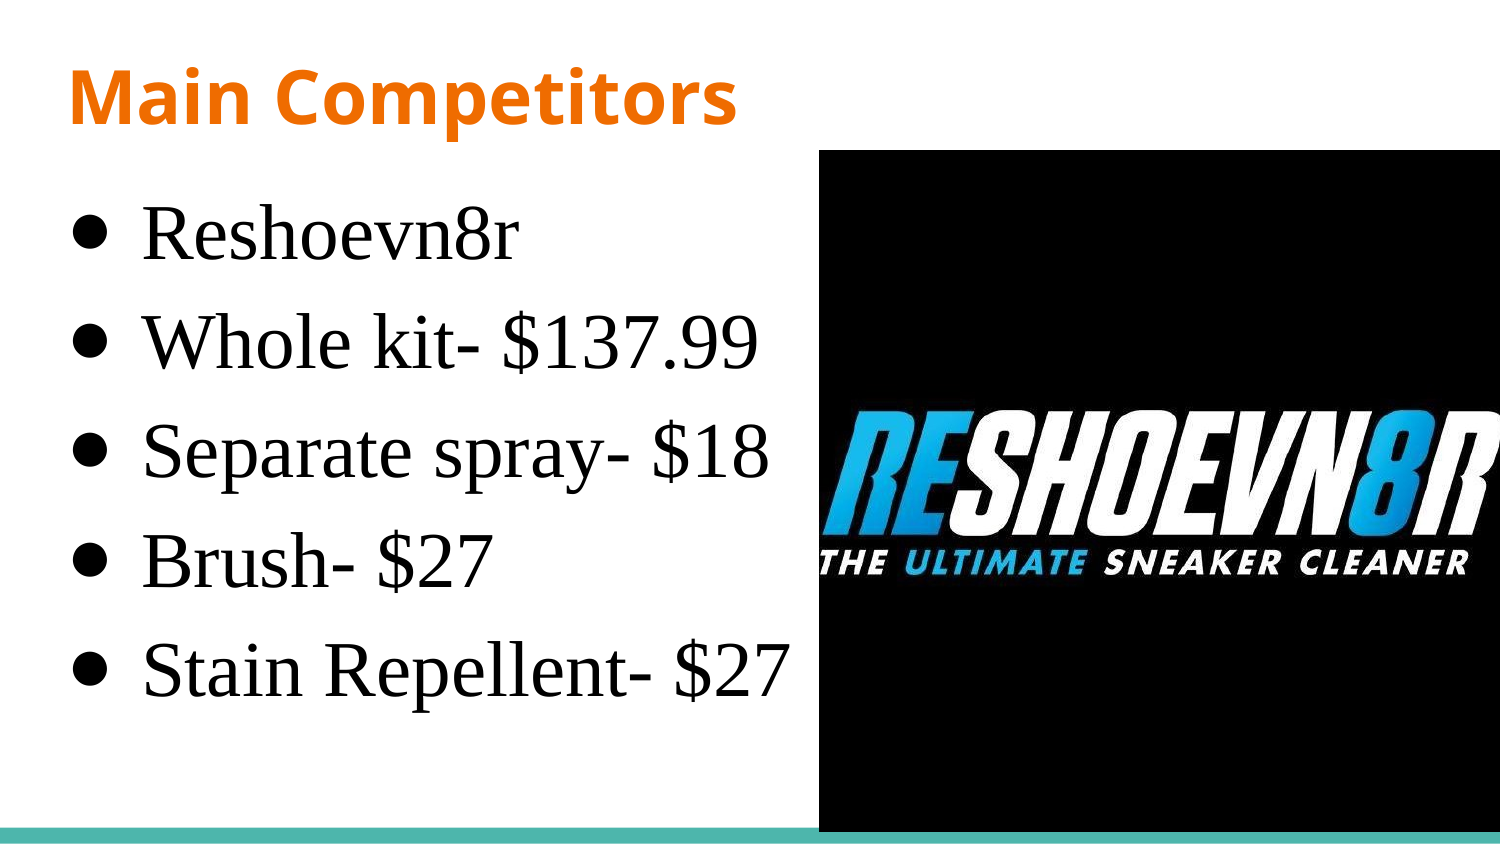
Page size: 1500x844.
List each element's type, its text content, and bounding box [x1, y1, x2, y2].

title Main Competitors [51, 34, 1449, 151]
picture [819, 150, 1500, 832]
list Reshoevn8r Whole kit- $137.99 Separate spray- $18 Brush- $27 Stain Repellent- $27 [51, 151, 815, 826]
